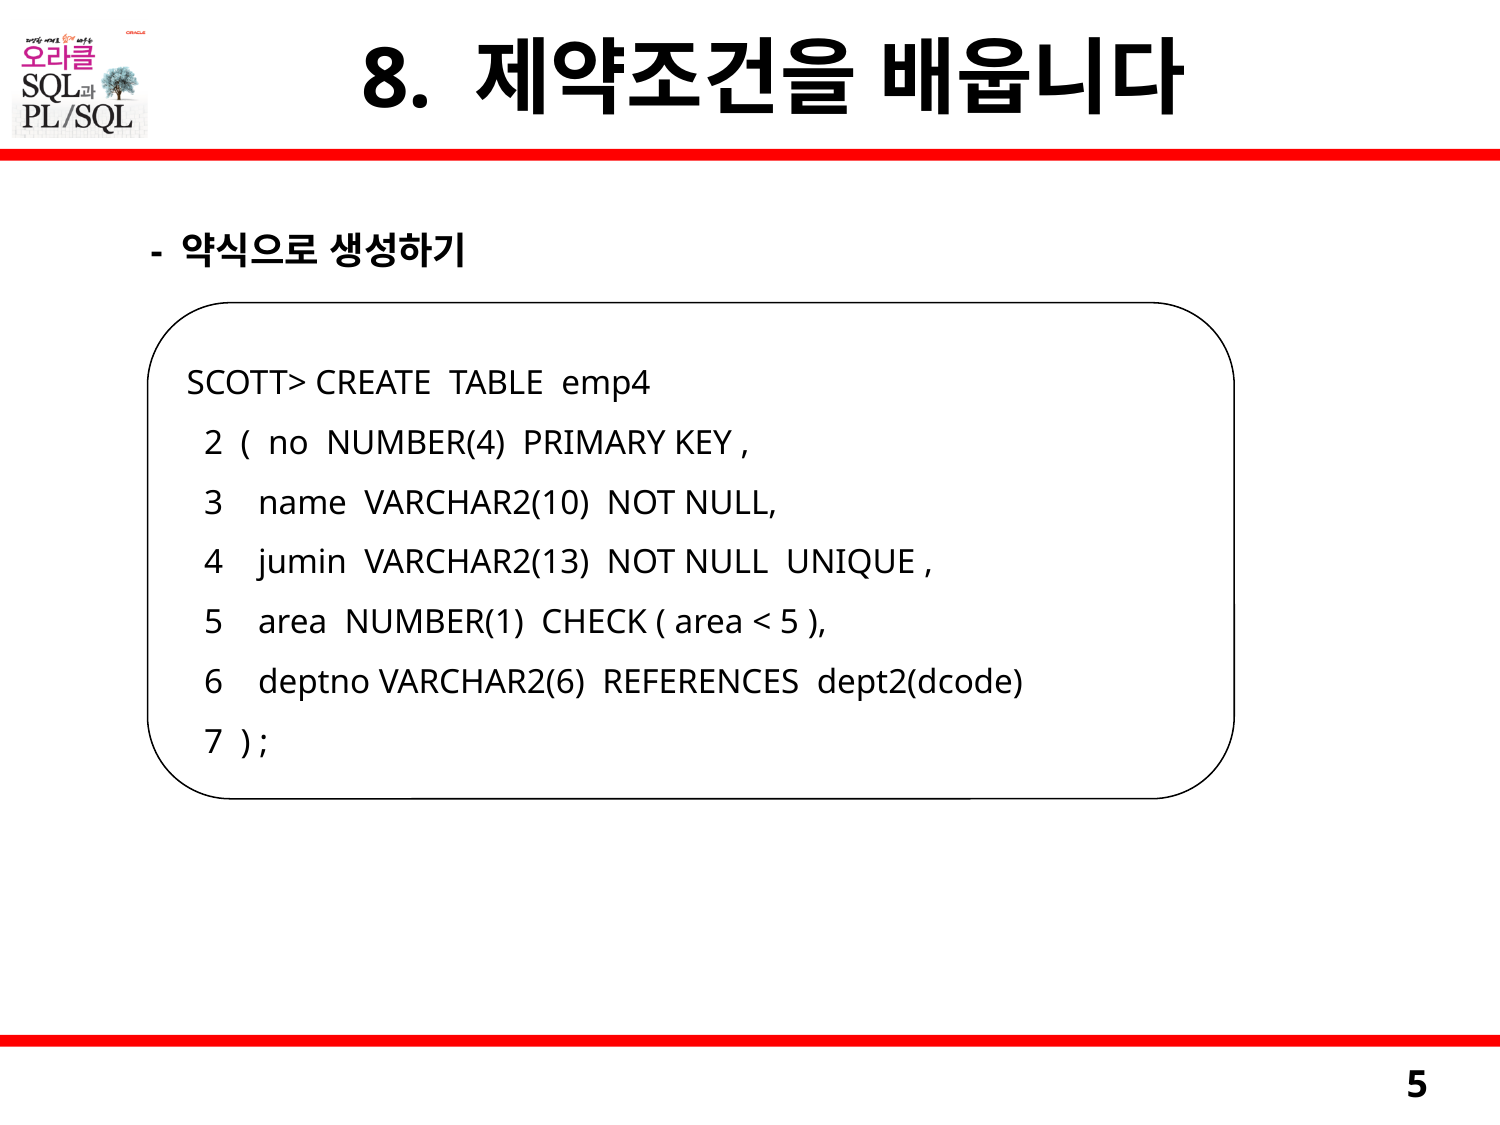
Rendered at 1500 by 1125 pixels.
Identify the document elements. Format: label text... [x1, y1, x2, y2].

text_box SCOTT> CREATE TABLE emp4 2 ( no NUMBER(4) PRIMARY KEY , 3 name VARCHAR2(10) NOT NULL, 4 jumin VARCHAR2(13) NOT NULL UNIQUE , 5 area NUMBER(1) CHECK ( area < 5 ), 6 deptno VARCHAR2(6) REFERENCES dept2(dcode) 7 ) ; [147, 302, 1235, 799]
text_box - 약식으로 생성하기 [134, 206, 894, 293]
text_box 8. 제약조건을 배웁니다 [204, 0, 1343, 151]
text_box [0, 1033, 1500, 1049]
text_box 5 [1362, 1056, 1473, 1108]
picture [11, 19, 148, 138]
text_box [0, 147, 1500, 163]
